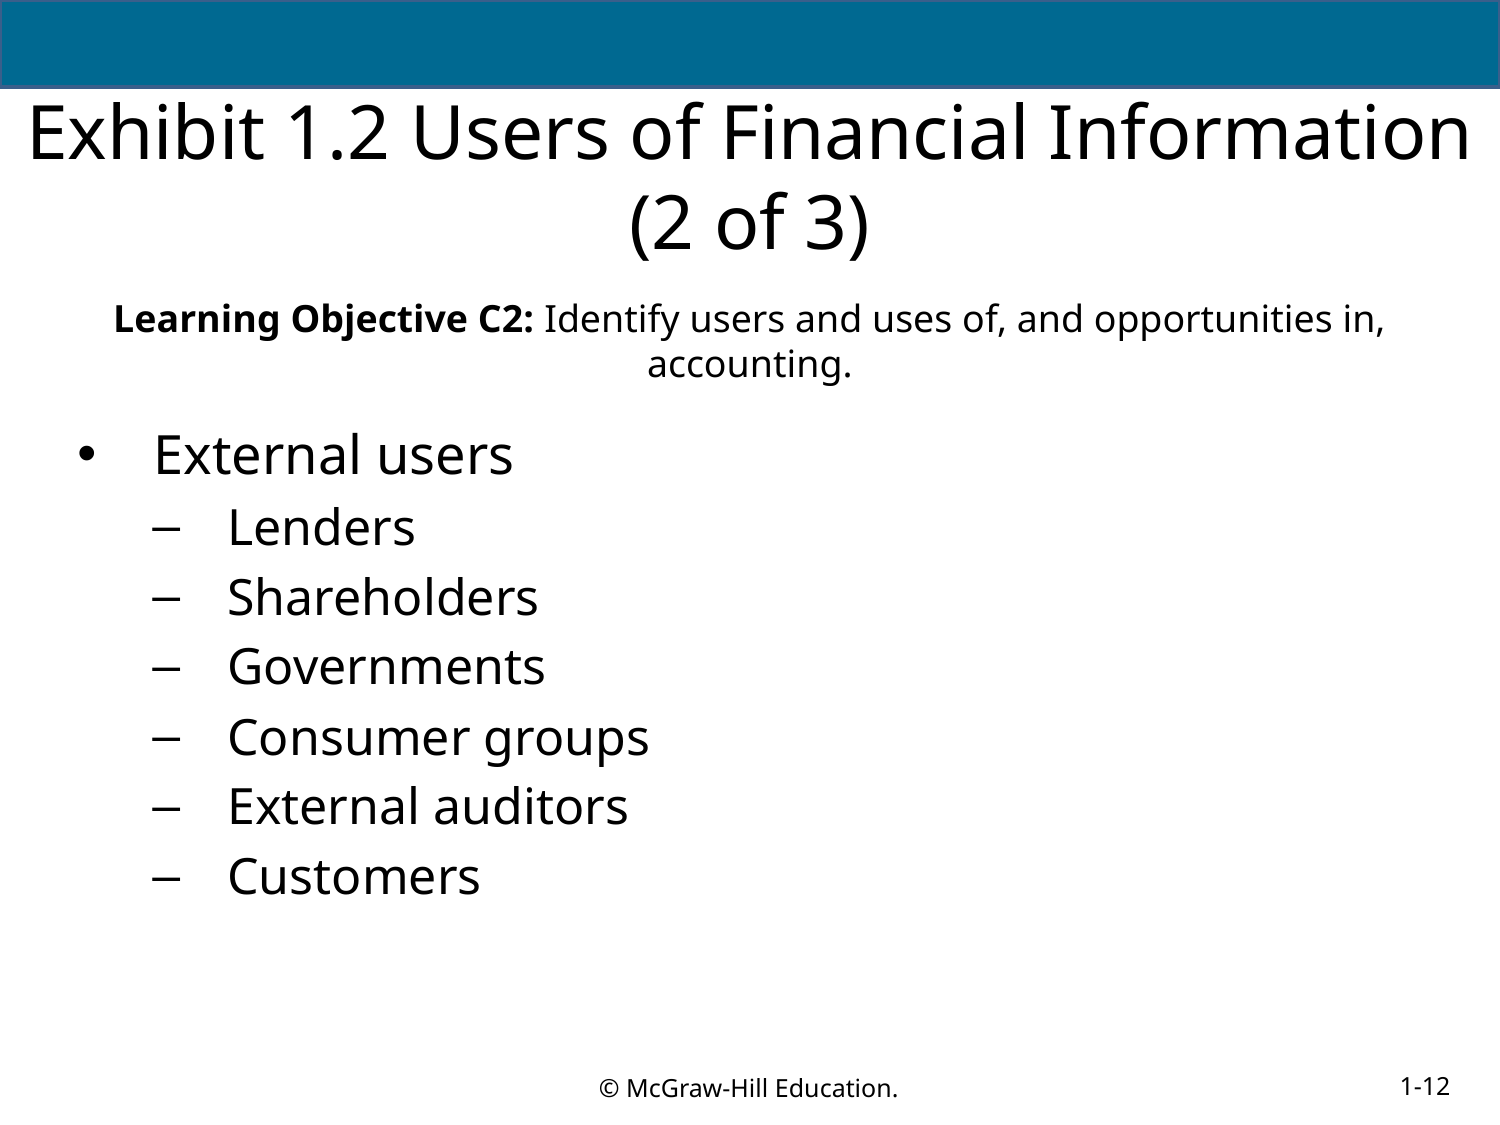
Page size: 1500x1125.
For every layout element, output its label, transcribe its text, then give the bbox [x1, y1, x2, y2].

title Exhibit 1.2 Users of Financial Information (2 of 3) [0, 87, 1500, 263]
list External users Lenders Shareholders Governments Consumer groups External auditors Customers [62, 412, 1438, 1025]
list Learning Objective C2: Identify users and uses of, and opportunities in, accounting. [62, 287, 1438, 388]
